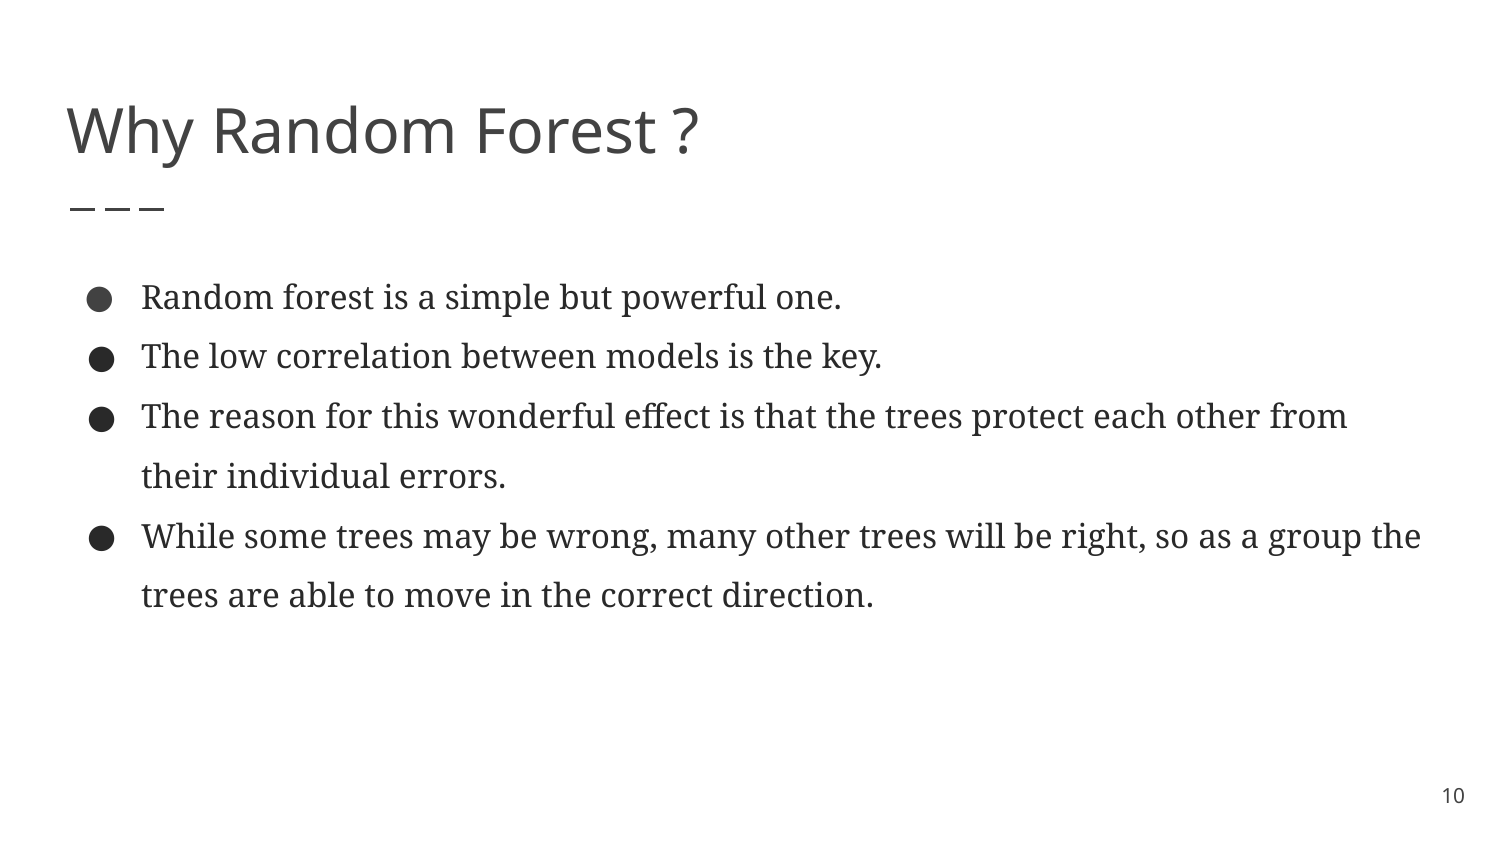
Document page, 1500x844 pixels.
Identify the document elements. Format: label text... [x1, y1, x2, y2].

list Random forest is a simple but powerful one. The low correlation between models is the key. The reason for this wonderful effect is that the trees protect each other from their individual errors. While some trees may be wrong, many other trees will be right, so as a group the trees are able to move in the correct direction. [51, 240, 1449, 750]
title Why Random Forest ? [51, 61, 1449, 182]
slide_number ‹#› [1389, 764, 1480, 830]
